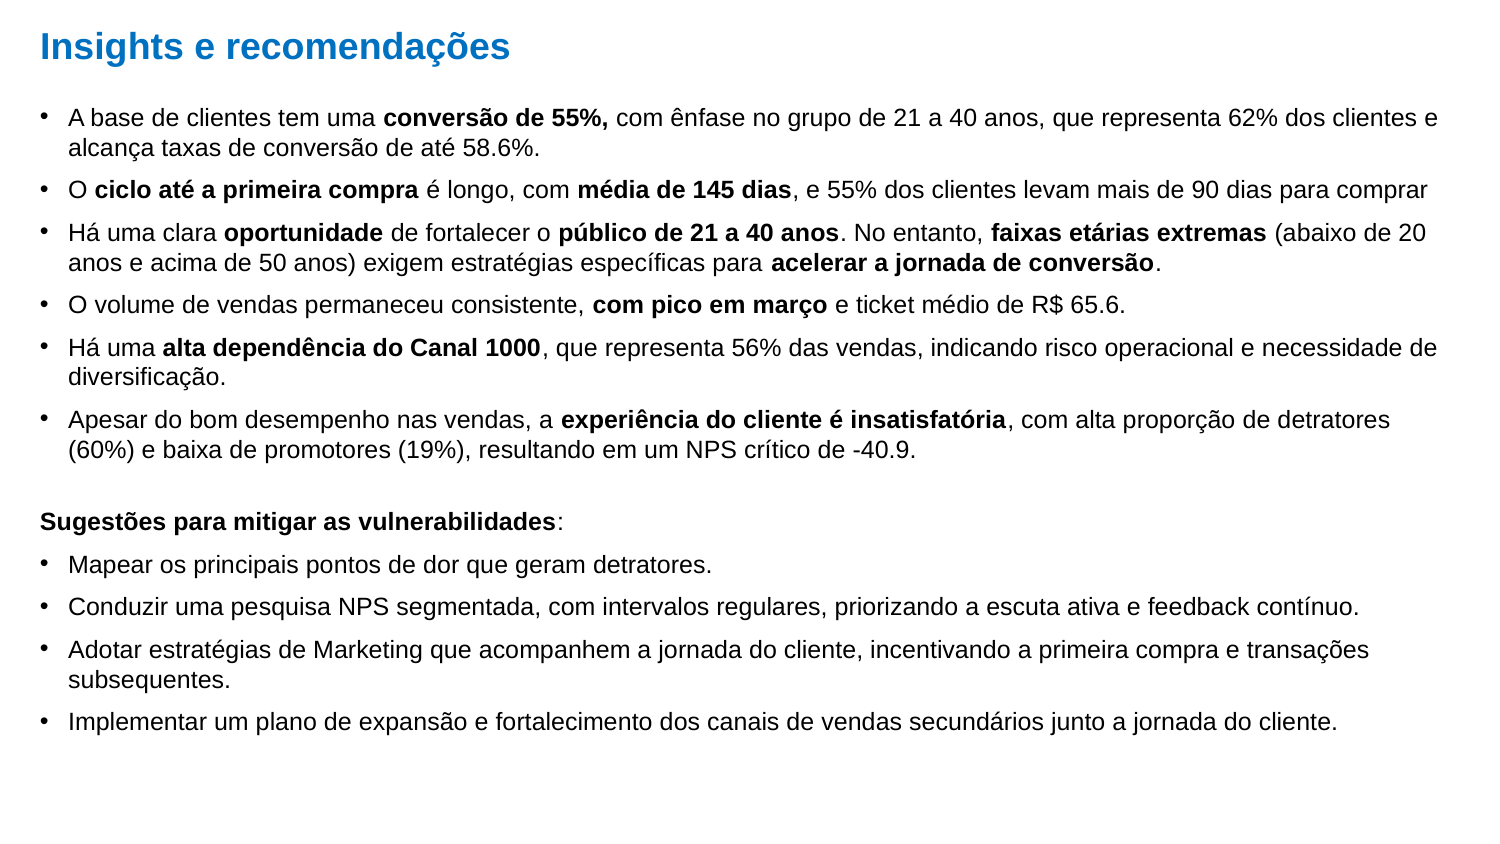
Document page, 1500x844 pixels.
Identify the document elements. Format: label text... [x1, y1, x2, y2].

title Insights e recomendações [25, 0, 1423, 77]
text_box A base de clientes tem uma conversão de 55%, com ênfase no grupo de 21 a 40 anos, que representa 62% dos clientes e alcança taxas de conversão de até 58.6%. O ciclo até a primeira compra é longo, com média de 145 dias, e 55% dos clientes levam mais de 90 dias para comprar Há uma clara oportunidade de fortalecer o público de 21 a 40 anos. No entanto, faixas etárias extremas (abaixo de 20 anos e acima de 50 anos) exigem estratégias específicas para acelerar a jornada de conversão. O volume de vendas permaneceu consistente, com pico em março e ticket médio de R$ 65.6. Há uma alta dependência do Canal 1000, que representa 56% das vendas, indicando risco operacional e necessidade de diversificação. Apesar do bom desempenho nas vendas, a experiência do cliente é insatisfatória, com alta proporção de detratores (60%) e baixa de promotores (19%), resultando em um NPS crítico de -40.9. Sugestões para mitigar as vulnerabilidades: Mapear os principais pontos de dor que geram detratores. Conduzir uma pesquisa NPS segmentada, com intervalos regulares, priorizando a escuta ativa e feedback contínuo. Adotar estratégias de Marketing que acompanhem a jornada do cliente, incentivando a primeira compra e transações subsequentes. Implementar um plano de expansão e fortalecimento dos canais de vendas secundários junto a jornada do cliente. [25, 93, 1470, 844]
